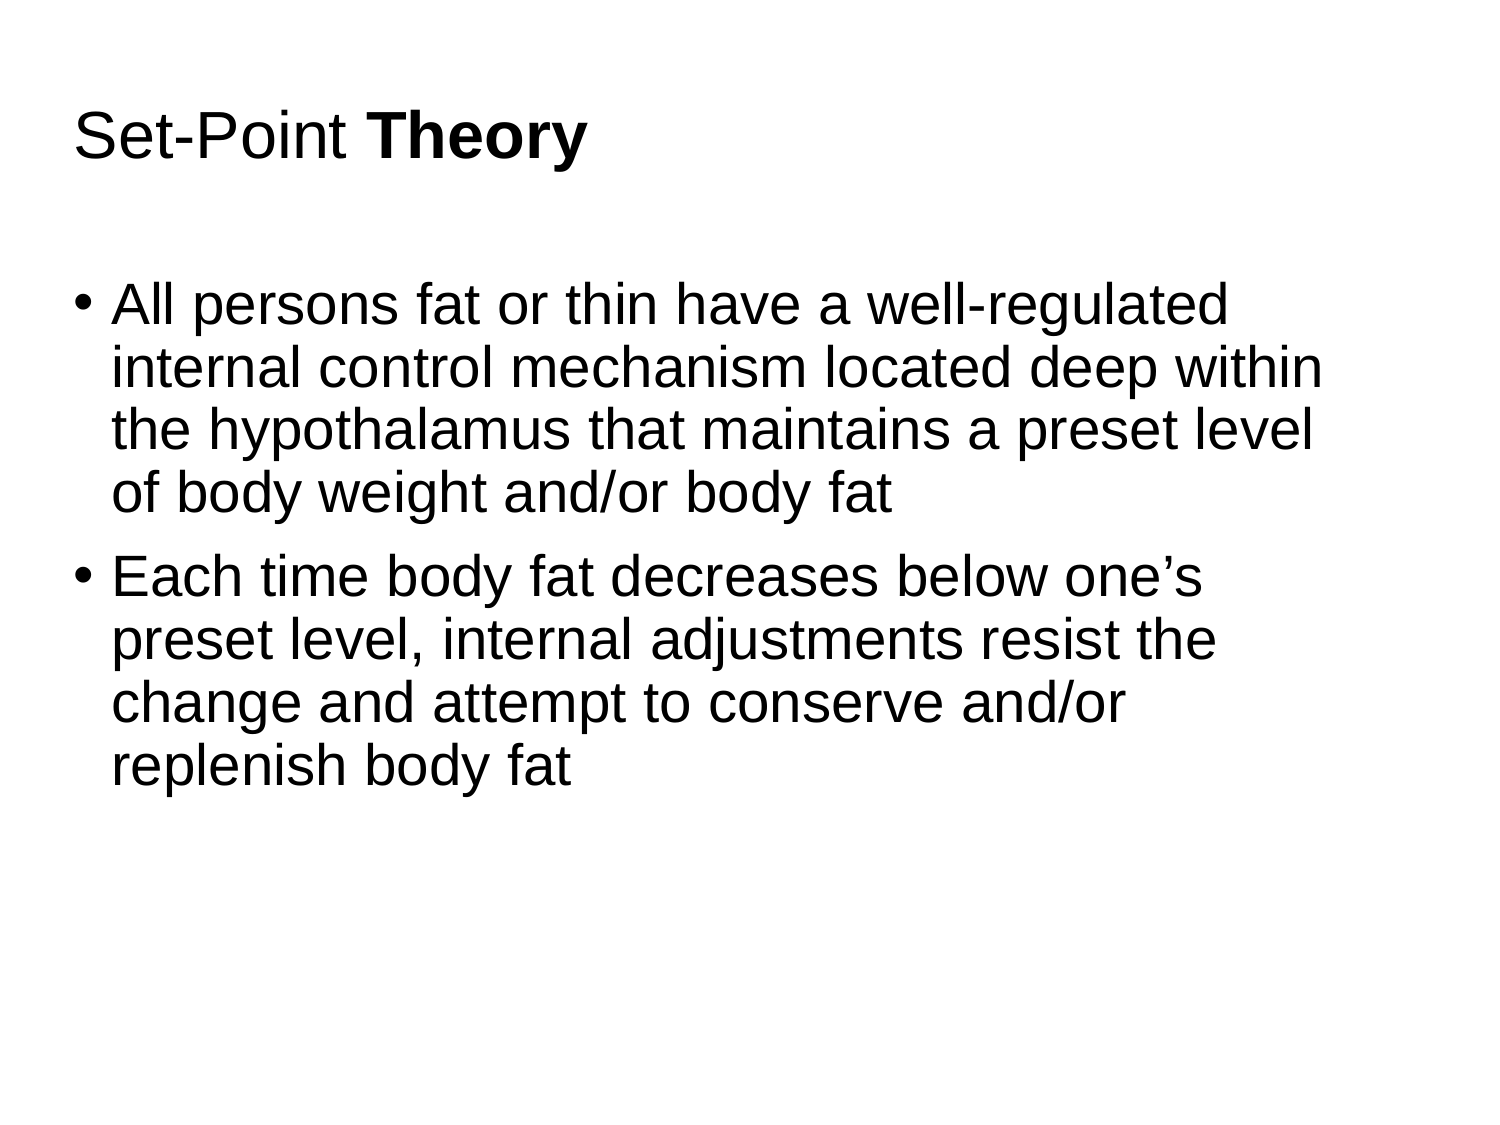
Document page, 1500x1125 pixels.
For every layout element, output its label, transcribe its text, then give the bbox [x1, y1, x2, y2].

list All persons fat or thin have a well-regulated internal control mechanism located deep within the hypothalamus that maintains a preset level of body weight and/or body fat Each time body fat decreases below one’s preset level, internal adjustments resist the change and attempt to conserve and/or replenish body fat [58, 266, 1353, 981]
title Set-Point Theory [58, 67, 1108, 206]
